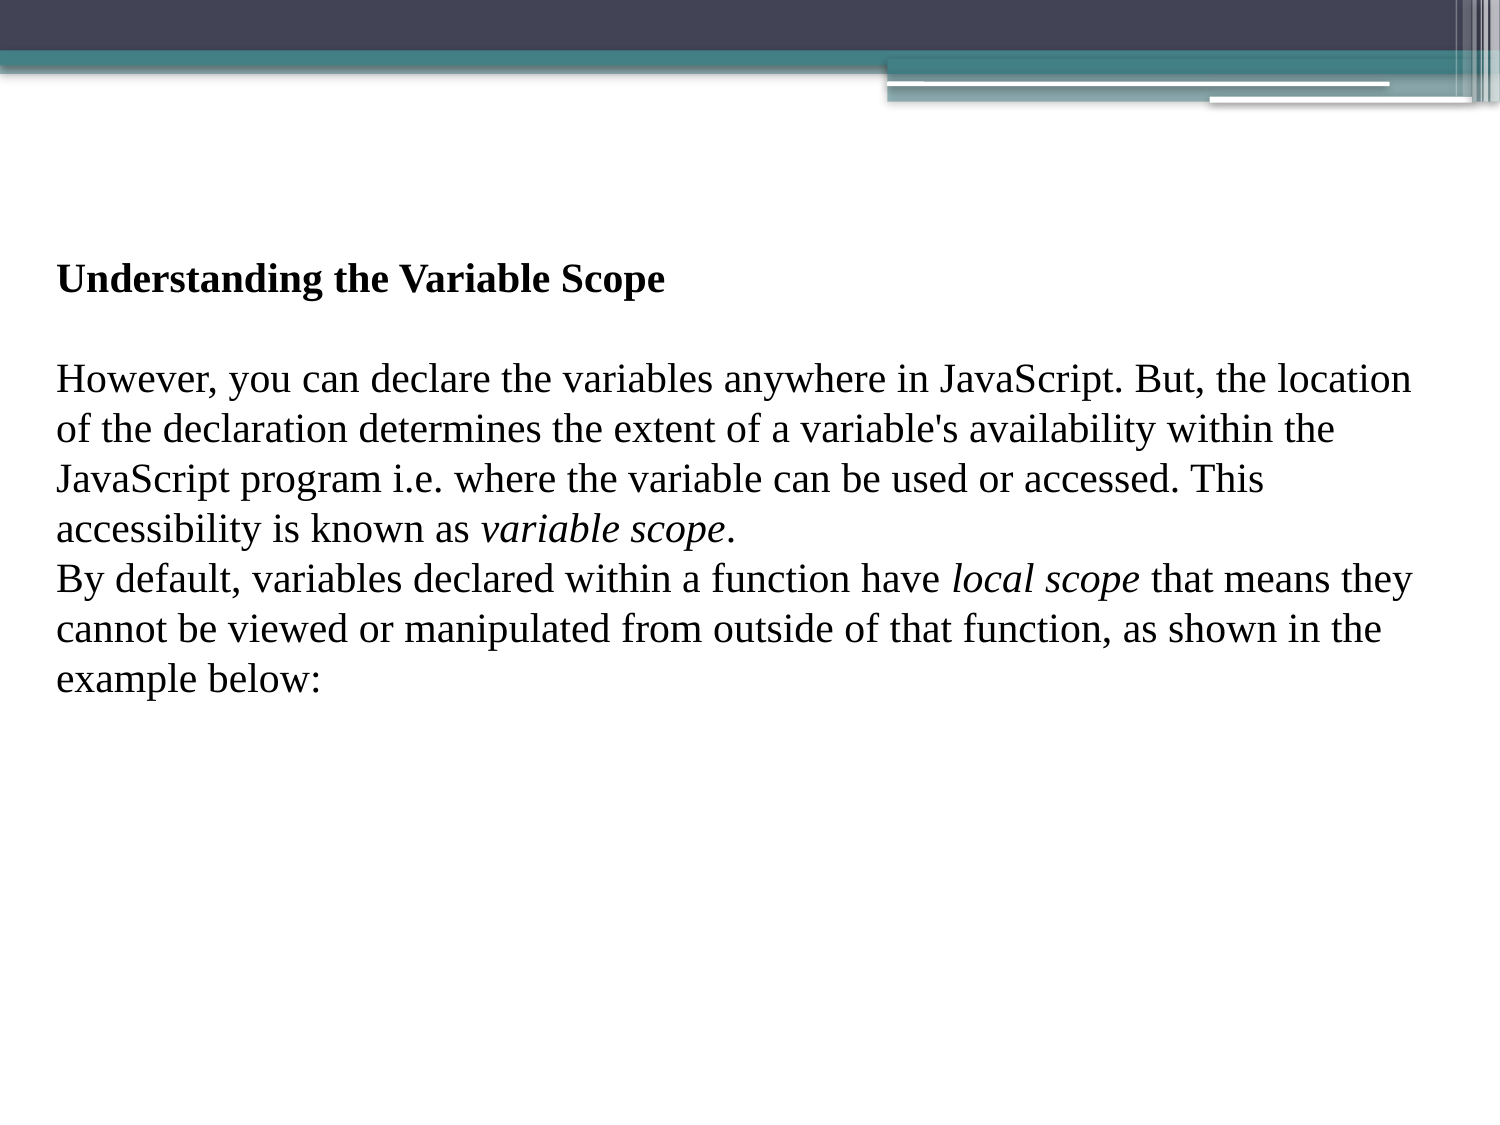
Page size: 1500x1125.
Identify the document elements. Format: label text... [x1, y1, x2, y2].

text_box Understanding the Variable Scope However, you can declare the variables anywhere in JavaScript. But, the location of the declaration determines the extent of a variable's availability within the JavaScript program i.e. where the variable can be used or accessed. This accessibility is known as variable scope. By default, variables declared within a function have local scope that means they cannot be viewed or manipulated from outside of that function, as shown in the example below: [41, 243, 1459, 759]
